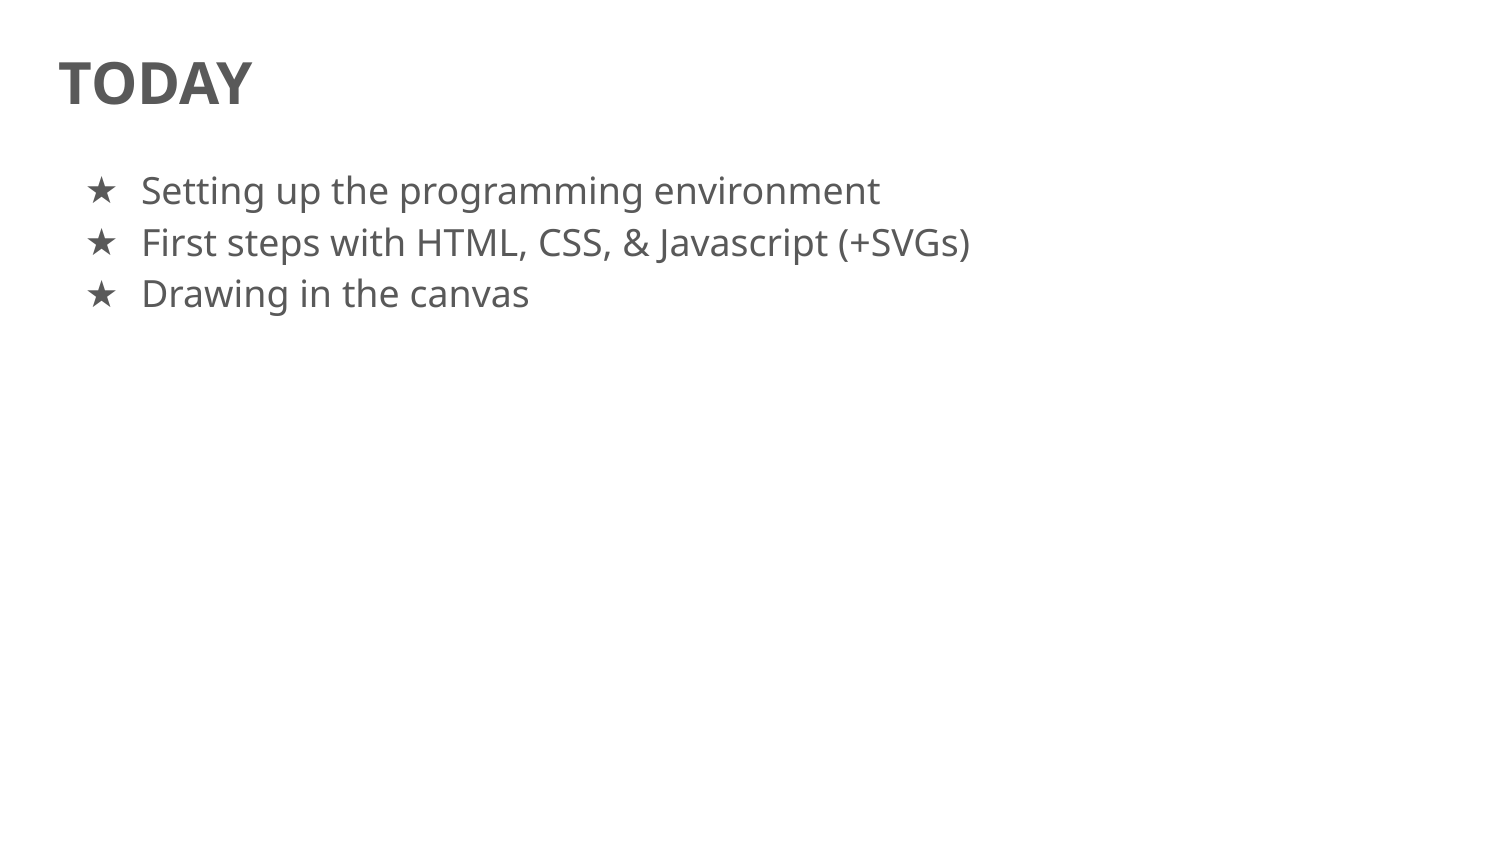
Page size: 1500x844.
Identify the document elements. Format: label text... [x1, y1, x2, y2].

title TODAY [43, 31, 1442, 126]
list Setting up the programming environment First steps with HTML, CSS, & Javascript (+SVGs) Drawing in the canvas [51, 145, 1449, 750]
